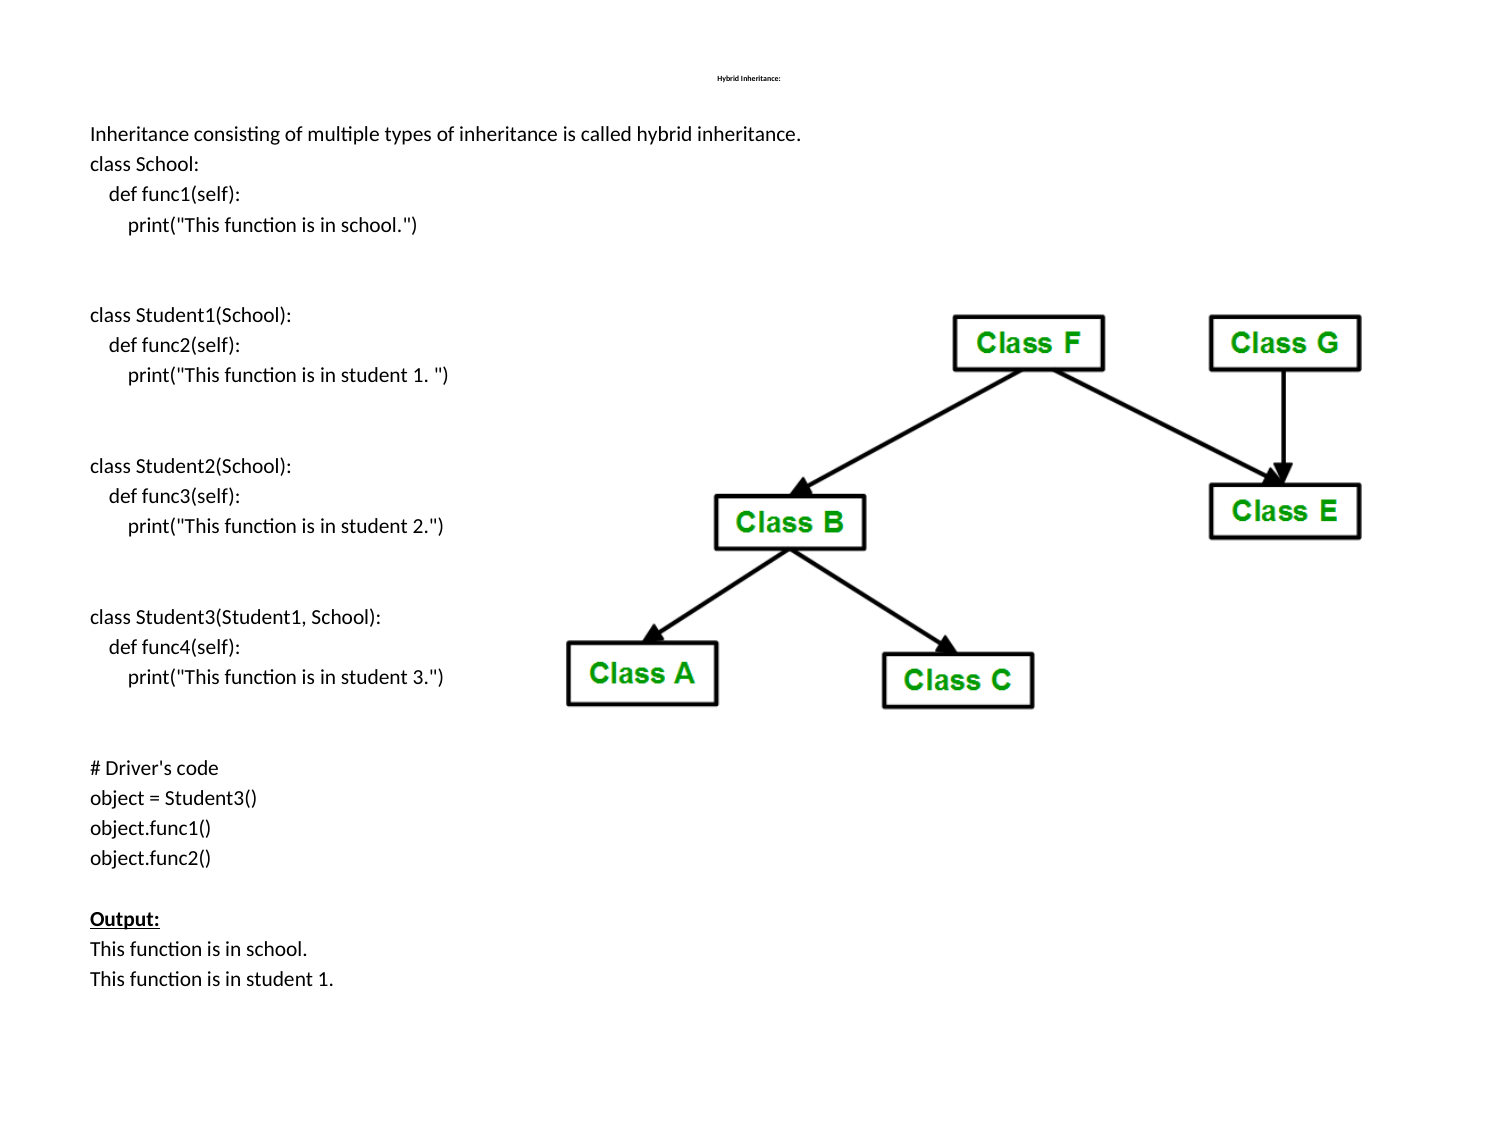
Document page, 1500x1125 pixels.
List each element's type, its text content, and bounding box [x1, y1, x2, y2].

list Inheritance consisting of multiple types of inheritance is called hybrid inheritance. class School: def func1(self): print("This function is in school.") class Student1(School): def func2(self): print("This function is in student 1. ") class Student2(School): def func3(self): print("This function is in student 2.") class Student3(Student1, School): def func4(self): print("This function is in student 3.") # Driver's code object = Student3() object.func1() object.func2() Output: This function is in school. This function is in student 1. [75, 112, 1425, 1005]
title Hybrid Inheritance: [75, 45, 1425, 112]
picture [565, 309, 1362, 713]
